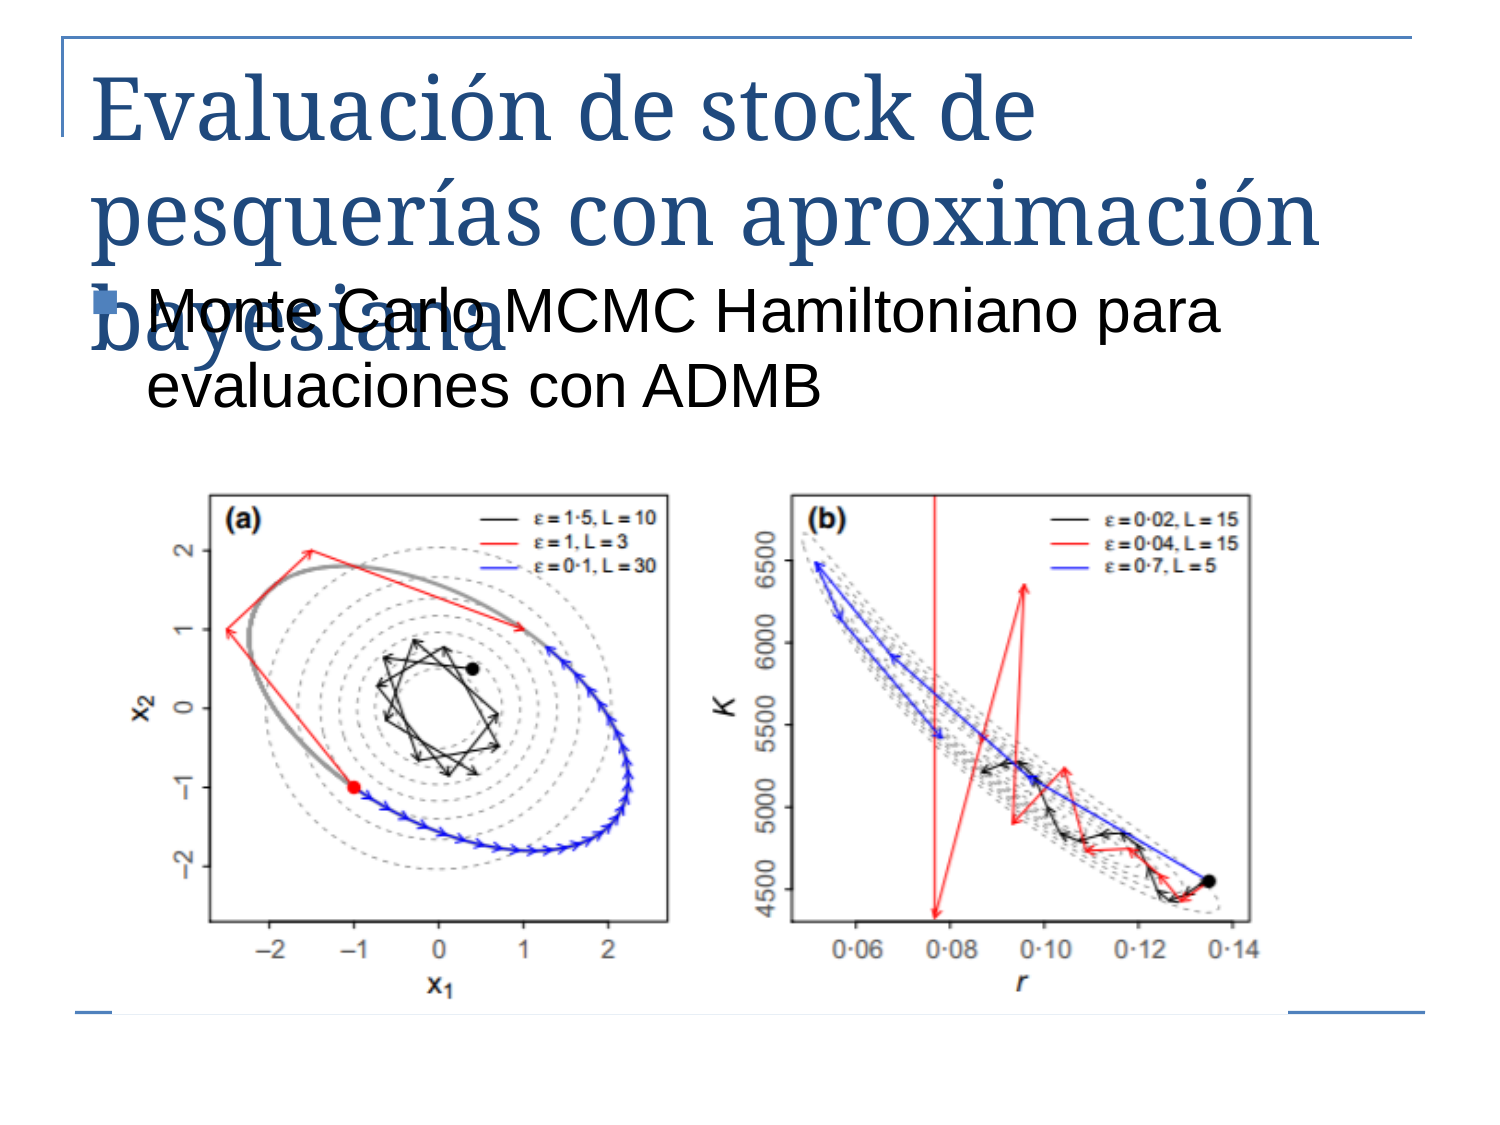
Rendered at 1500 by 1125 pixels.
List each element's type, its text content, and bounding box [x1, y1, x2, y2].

picture [112, 462, 1288, 1014]
title Evaluación de stock de pesquerías con aproximación bayesiana [75, 45, 1425, 233]
list Monte Carlo MCMC Hamiltoniano para evaluaciones con ADMB [75, 262, 1425, 1006]
